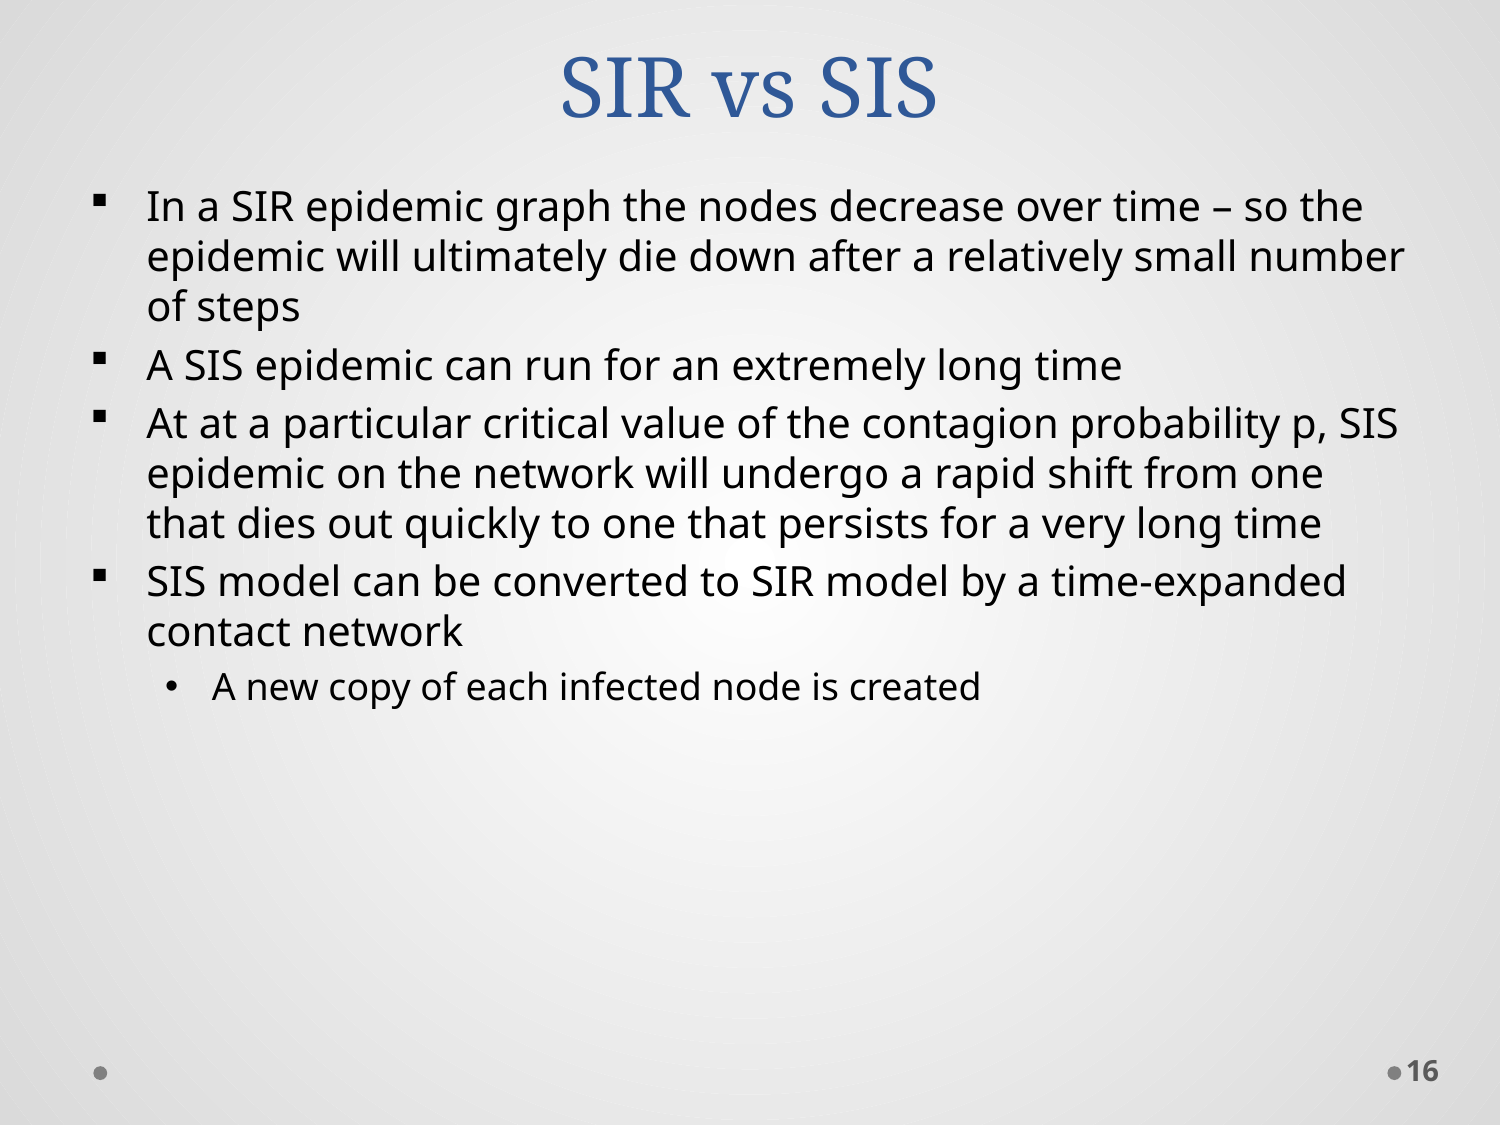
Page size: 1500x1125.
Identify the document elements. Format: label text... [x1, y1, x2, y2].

title SIR vs SIS [75, 0, 1425, 172]
slide_number 16 [1401, 1042, 1494, 1103]
list In a SIR epidemic graph the nodes decrease over time – so the epidemic will ultimately die down after a relatively small number of steps A SIS epidemic can run for an extremely long time At at a particular critical value of the contagion probability p, SIS epidemic on the network will undergo a rapid shift from one that dies out quickly to one that persists for a very long time SIS model can be converted to SIR model by a time-expanded contact network A new copy of each infected node is created [75, 172, 1425, 915]
